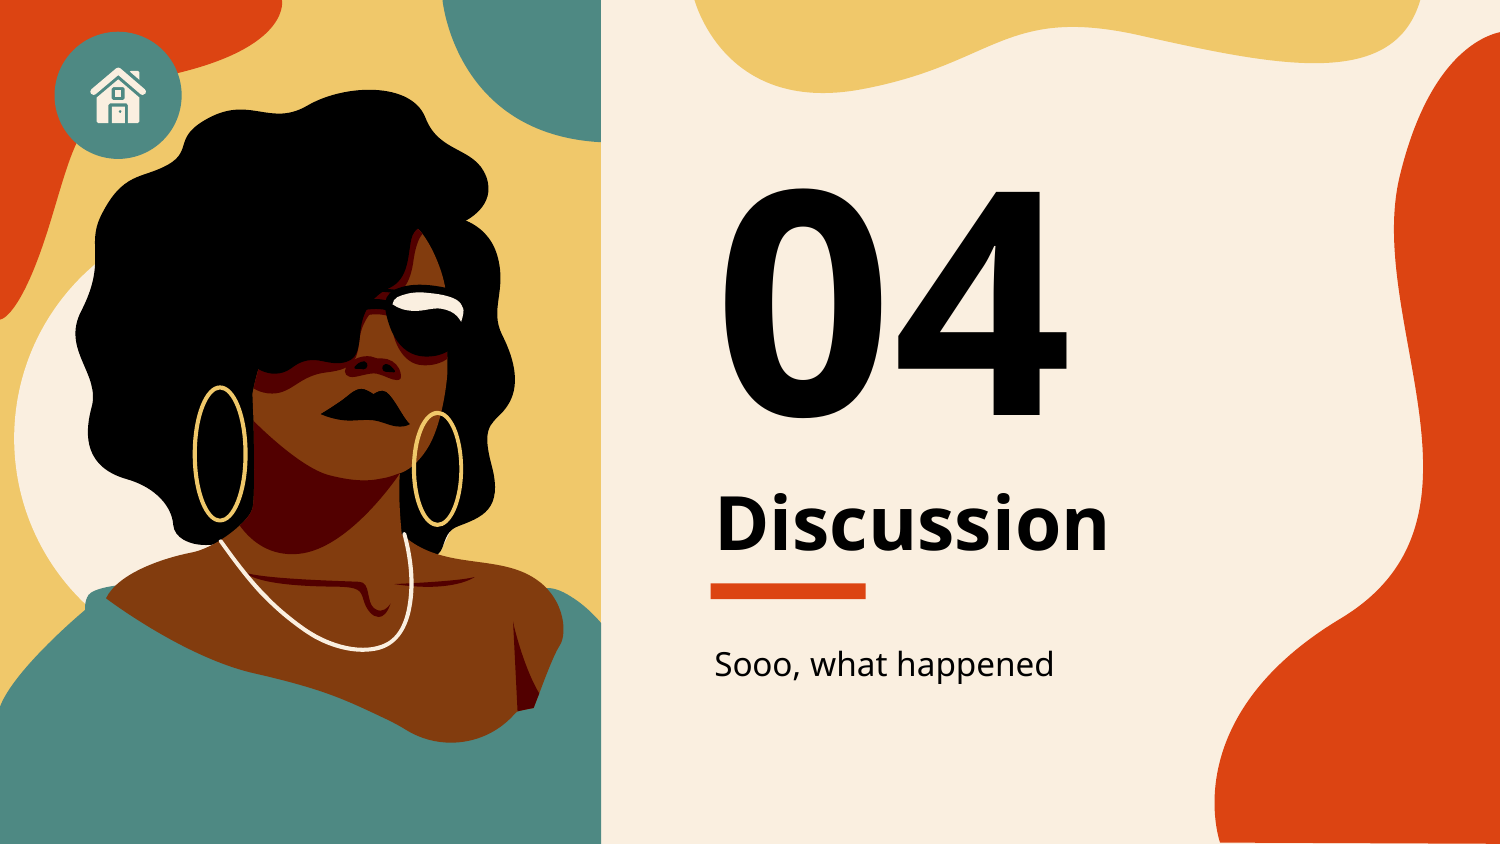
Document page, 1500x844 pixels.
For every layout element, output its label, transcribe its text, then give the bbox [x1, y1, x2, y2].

title 04 [699, 129, 1226, 452]
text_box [0, 0, 602, 844]
subtitle Sooo, what happened [699, 612, 1213, 715]
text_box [89, 67, 147, 124]
text_box [710, 583, 866, 600]
title Discussion [699, 451, 1251, 590]
